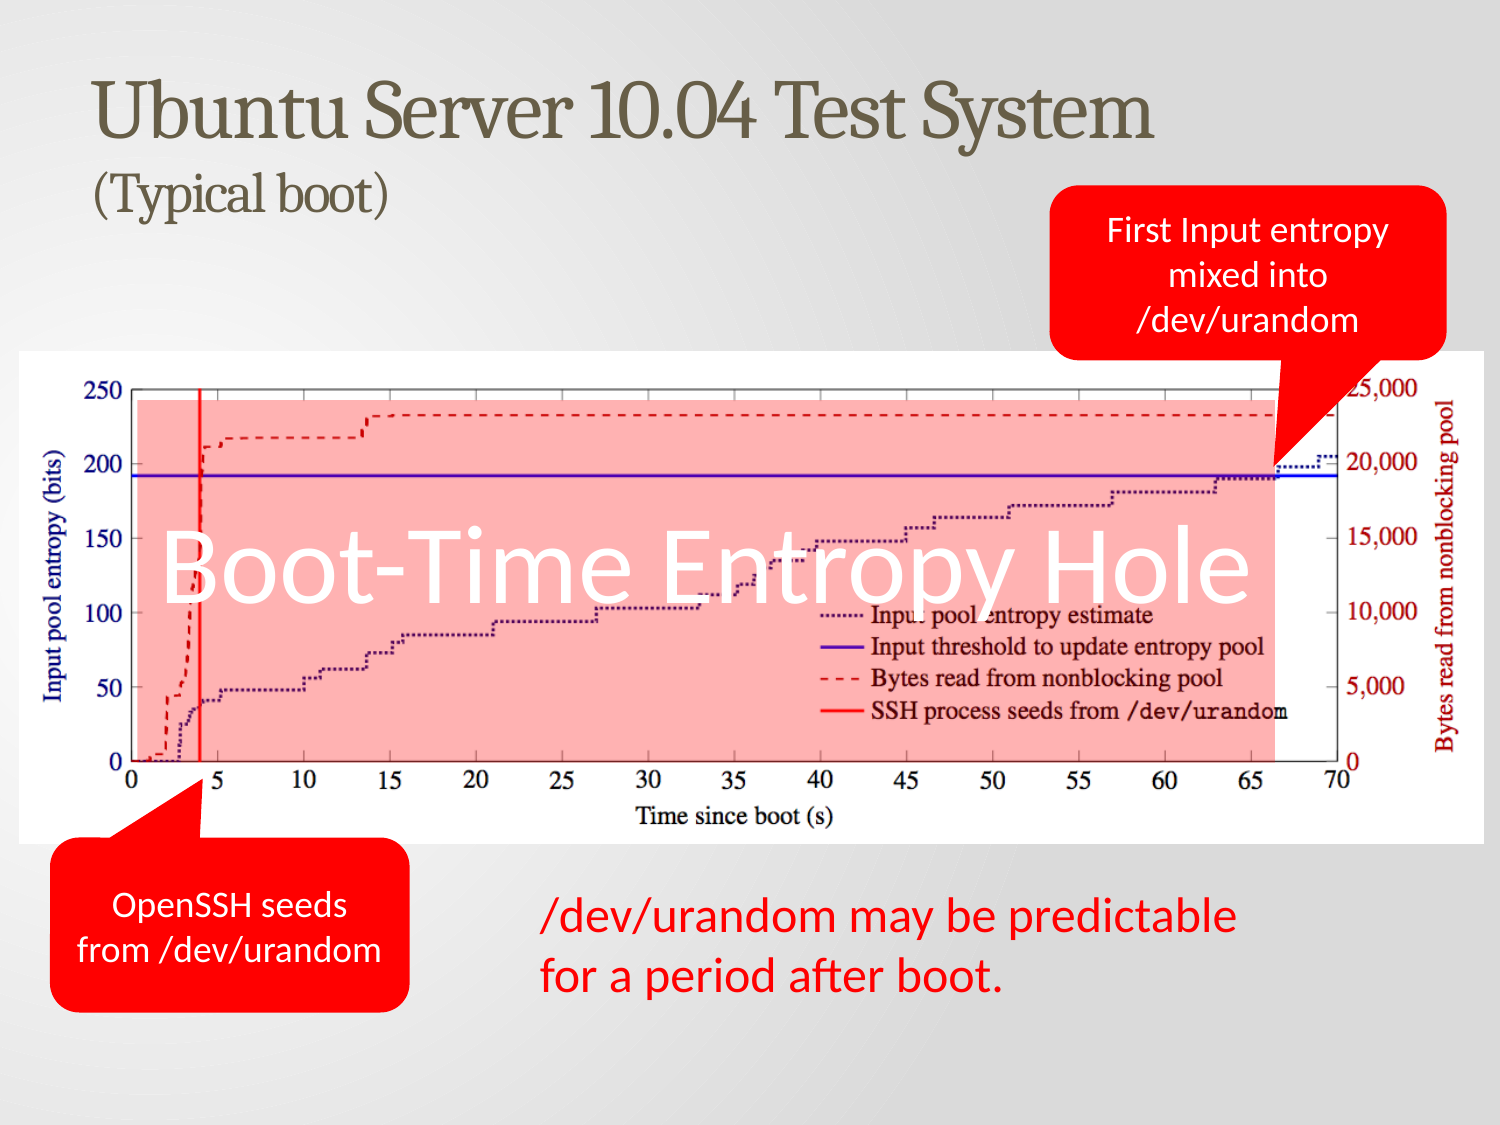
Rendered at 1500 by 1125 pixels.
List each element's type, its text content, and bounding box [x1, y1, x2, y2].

picture [19, 194, 1484, 1001]
title Ubuntu Server 10.04 Test System (Typical boot) [75, 45, 1422, 187]
text_box OpenSSH seeds from /dev/urandom [59, 1008, 400, 1015]
text_box First Input entropy mixed into /dev/urandom [1063, 183, 1433, 187]
